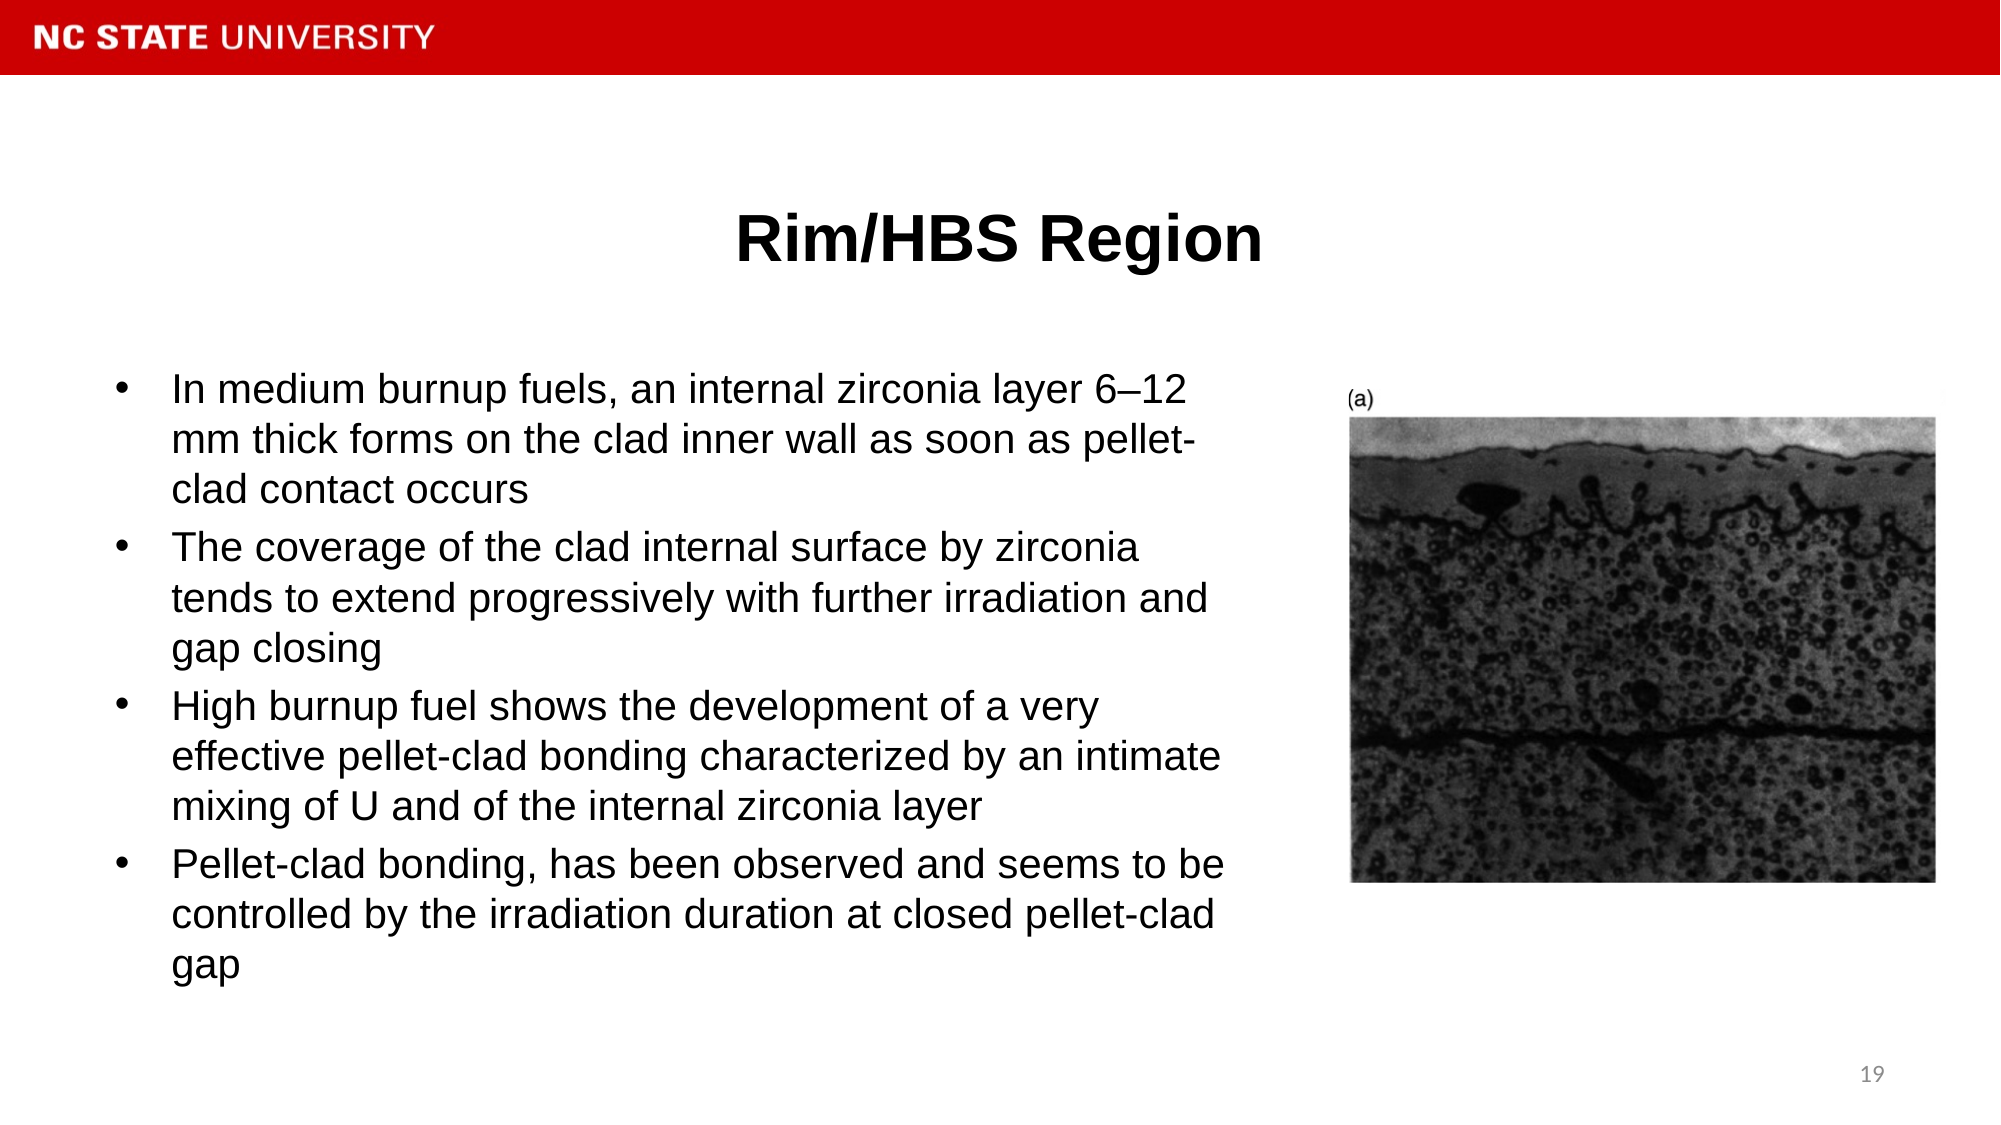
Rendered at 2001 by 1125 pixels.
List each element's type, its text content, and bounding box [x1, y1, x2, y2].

picture [0, 0, 2000, 75]
list In medium burnup fuels, an internal zirconia layer 6–12 mm thick forms on the clad inner wall as soon as pellet-clad contact occurs The coverage of the clad internal surface by zirconia tends to extend progressively with further irradiation and gap closing High burnup fuel shows the development of a very effective pellet-clad bonding characterized by an intimate mixing of U and of the internal zirconia layer Pellet-clad bonding, has been observed and seems to be controlled by the irradiation duration at closed pellet-clad gap [99, 354, 1267, 1005]
picture [1348, 389, 1946, 883]
title Rim/HBS Region [99, 147, 1900, 323]
slide_number 19 [1433, 1042, 1900, 1103]
